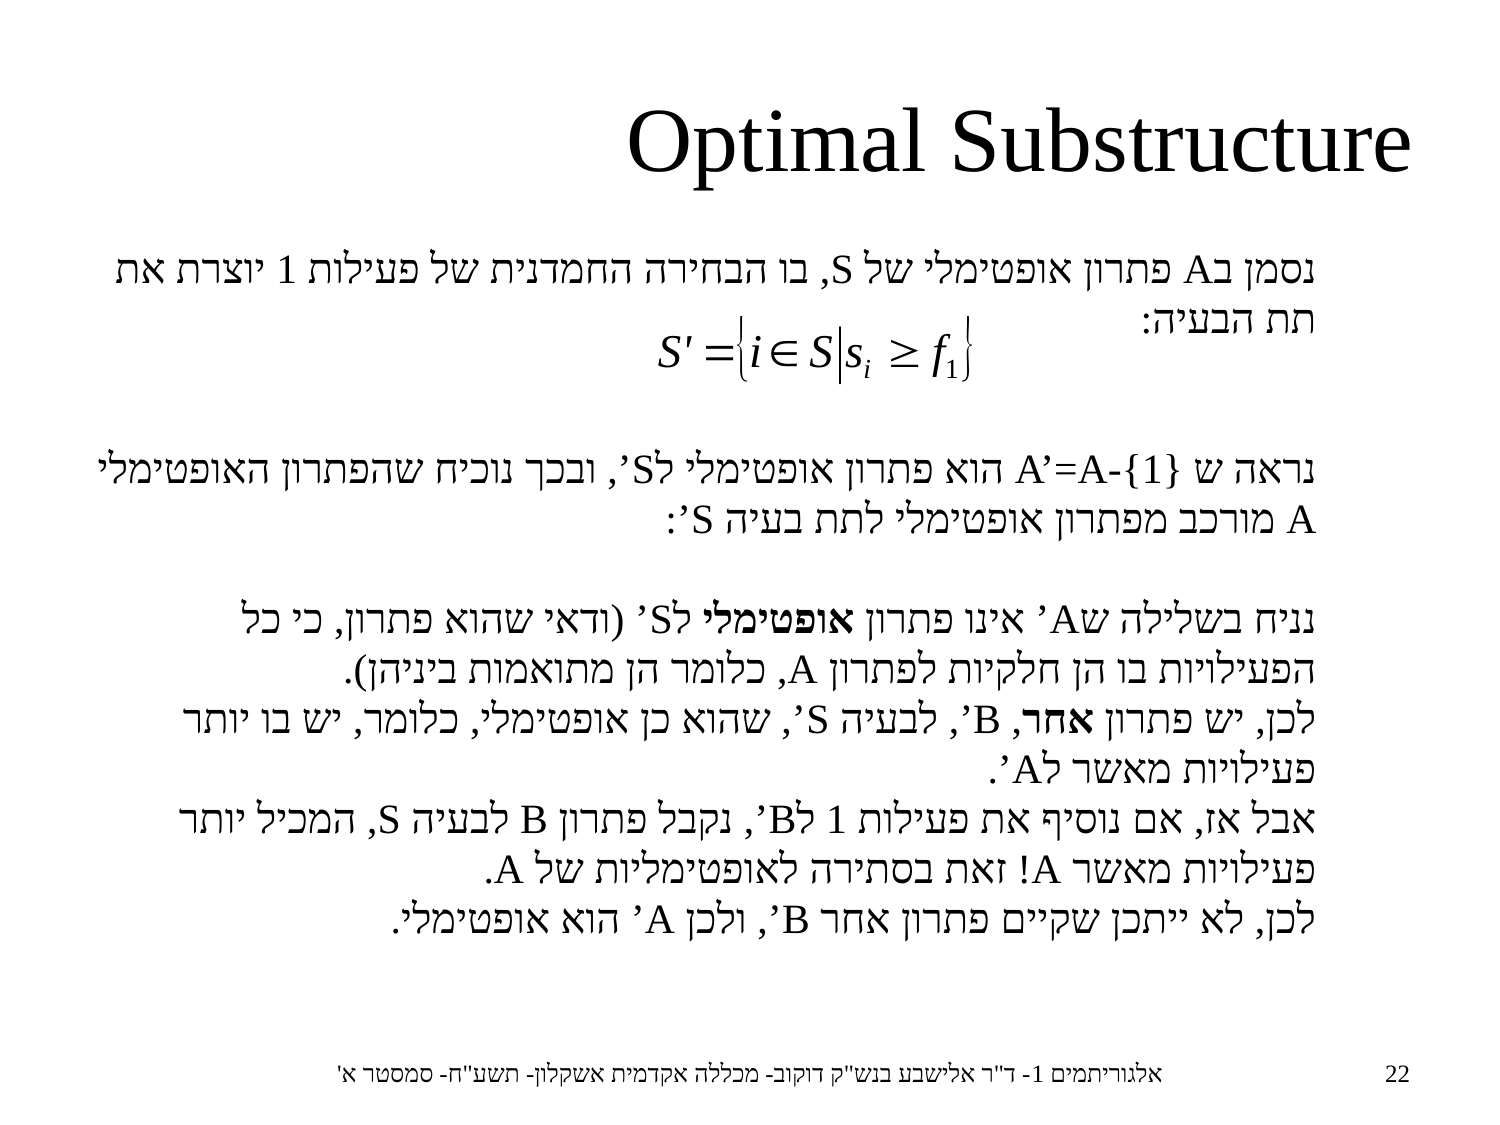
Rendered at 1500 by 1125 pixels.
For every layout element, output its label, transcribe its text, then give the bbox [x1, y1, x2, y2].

text_box נסמן בA פתרון אופטימלי של S, בו הבחירה החמדנית של פעילות 1 יוצרת את תת הבעיה: נראה ש A’=A-{1} הוא פתרון אופטימלי לS’, ובכך נוכיח שהפתרון האופטימלי A מורכב מפתרון אופטימלי לתת בעיה S’: נניח בשלילה שA’ אינו פתרון אופטימלי לS’ (ודאי שהוא פתרון, כי כל הפעילויות בו הן חלקיות לפתרון A, כלומר הן מתואמות ביניהן). לכן, יש פתרון אחר, B’, לבעיה S’, שהוא כן אופטימלי, כלומר, יש בו יותר פעילויות מאשר לA’. אבל אז, אם נוסיף את פעילות 1 לB’, נקבל פתרון B לבעיה S, המכיל יותר פעילויות מאשר A! זאת בסתירה לאופטימליות של A. לכן, לא ייתכן שקיים פתרון אחר B’, ולכן A’ הוא אופטימלי. [70, 234, 1407, 950]
footer אלגוריתמים 1- ד"ר אלישבע בנש"ק דוקוב- מכללה אקדמית אשקלון- תשע"ח- סמסטר א' [304, 1042, 1074, 1103]
text_box Optimal Substructure [35, 46, 1430, 222]
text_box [649, 315, 983, 395]
slide_number 22 [1074, 1042, 1425, 1103]
